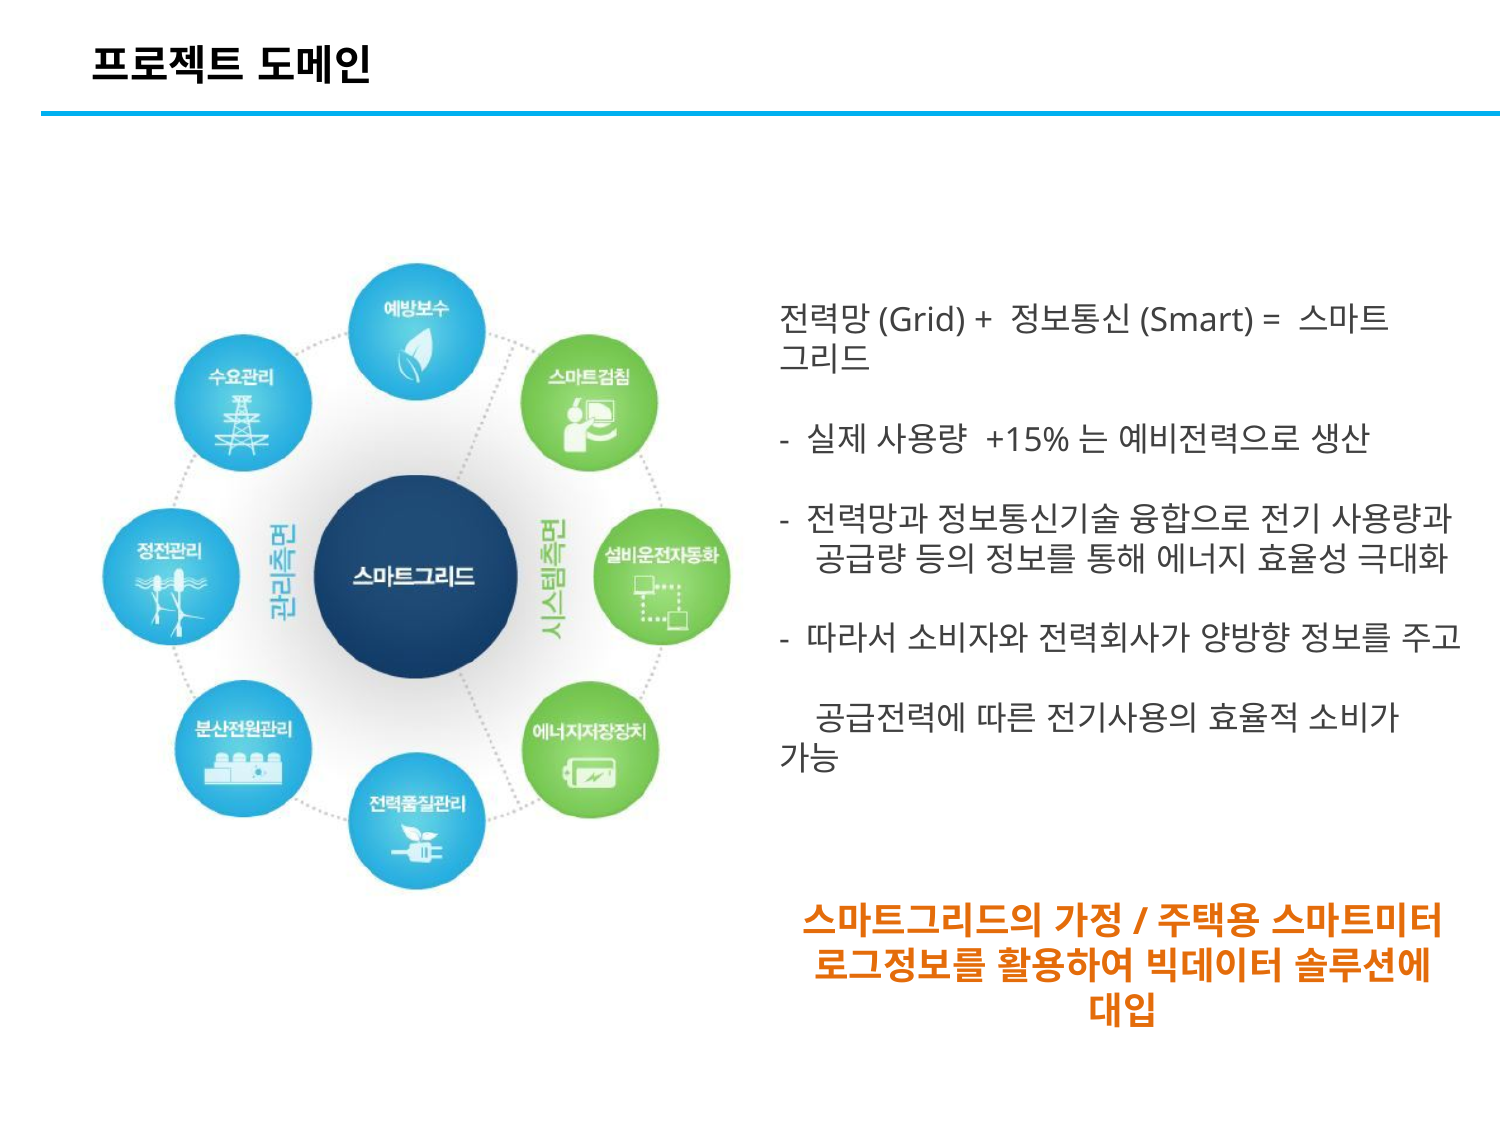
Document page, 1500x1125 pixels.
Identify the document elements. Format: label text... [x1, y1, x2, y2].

text_box 전력망(Grid) + 정보통신(Smart) = 스마트 그리드 - 실제 사용량 +15%는 예비전력으로 생산 - 전력망과 정보통신기술 융합으로 전기 사용량과 공급량 등의 정보를 통해 에너지 효율성 극대화 - 따라서 소비자와 전력회사가 양방향 정보를 주고 공급전력에 따른 전기사용의 효율적 소비가 가능 스마트그리드의 가정/주택용 스마트미터 로그정보를 활용하여 빅데이터 솔루션에 대입 [764, 290, 1483, 1040]
text_box 프로젝트 도메인 [76, 30, 538, 96]
picture [64, 255, 764, 900]
